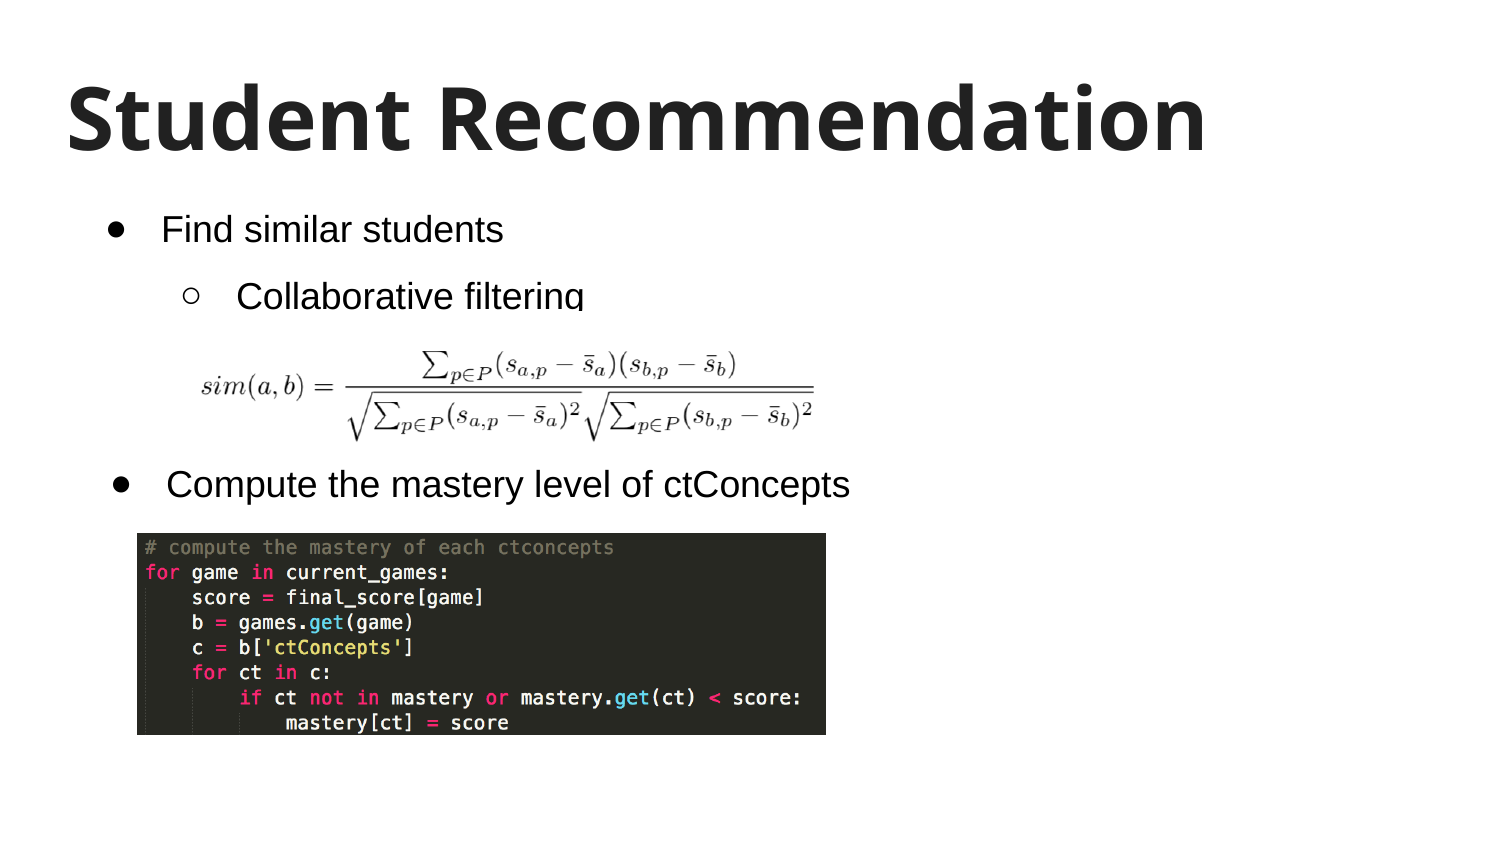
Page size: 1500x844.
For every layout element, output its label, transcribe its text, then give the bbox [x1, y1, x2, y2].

picture [136, 533, 826, 735]
picture [185, 311, 838, 457]
list Compute the mastery level of ctConcepts [76, 444, 950, 535]
title Student Recommendation [51, 48, 1449, 180]
text_box Find similar students Collaborative filtering [71, 167, 1139, 312]
